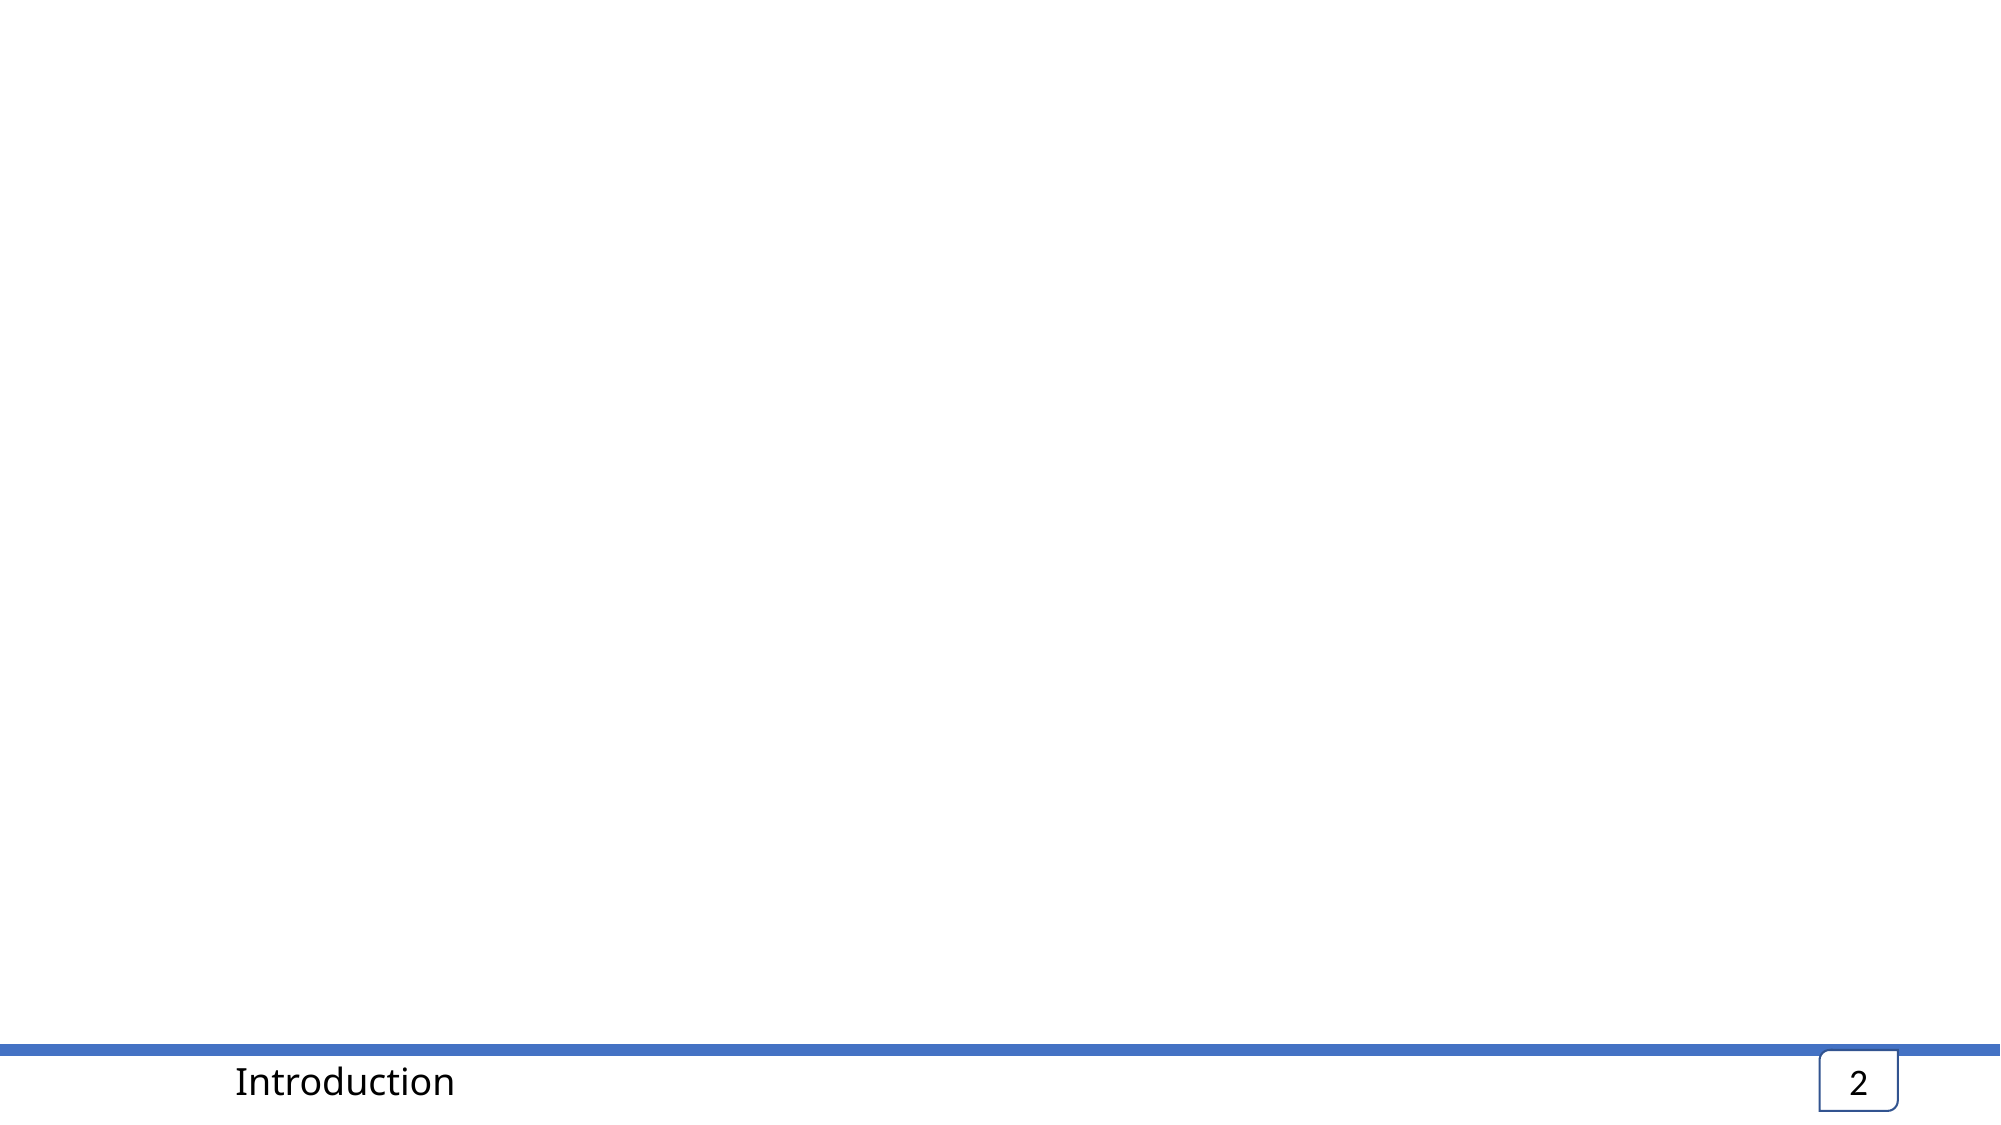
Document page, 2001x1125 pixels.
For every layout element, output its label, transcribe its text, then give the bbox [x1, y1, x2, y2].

text_box Introduction [16, 1056, 675, 1112]
text_box 2 [1818, 1051, 1899, 1112]
